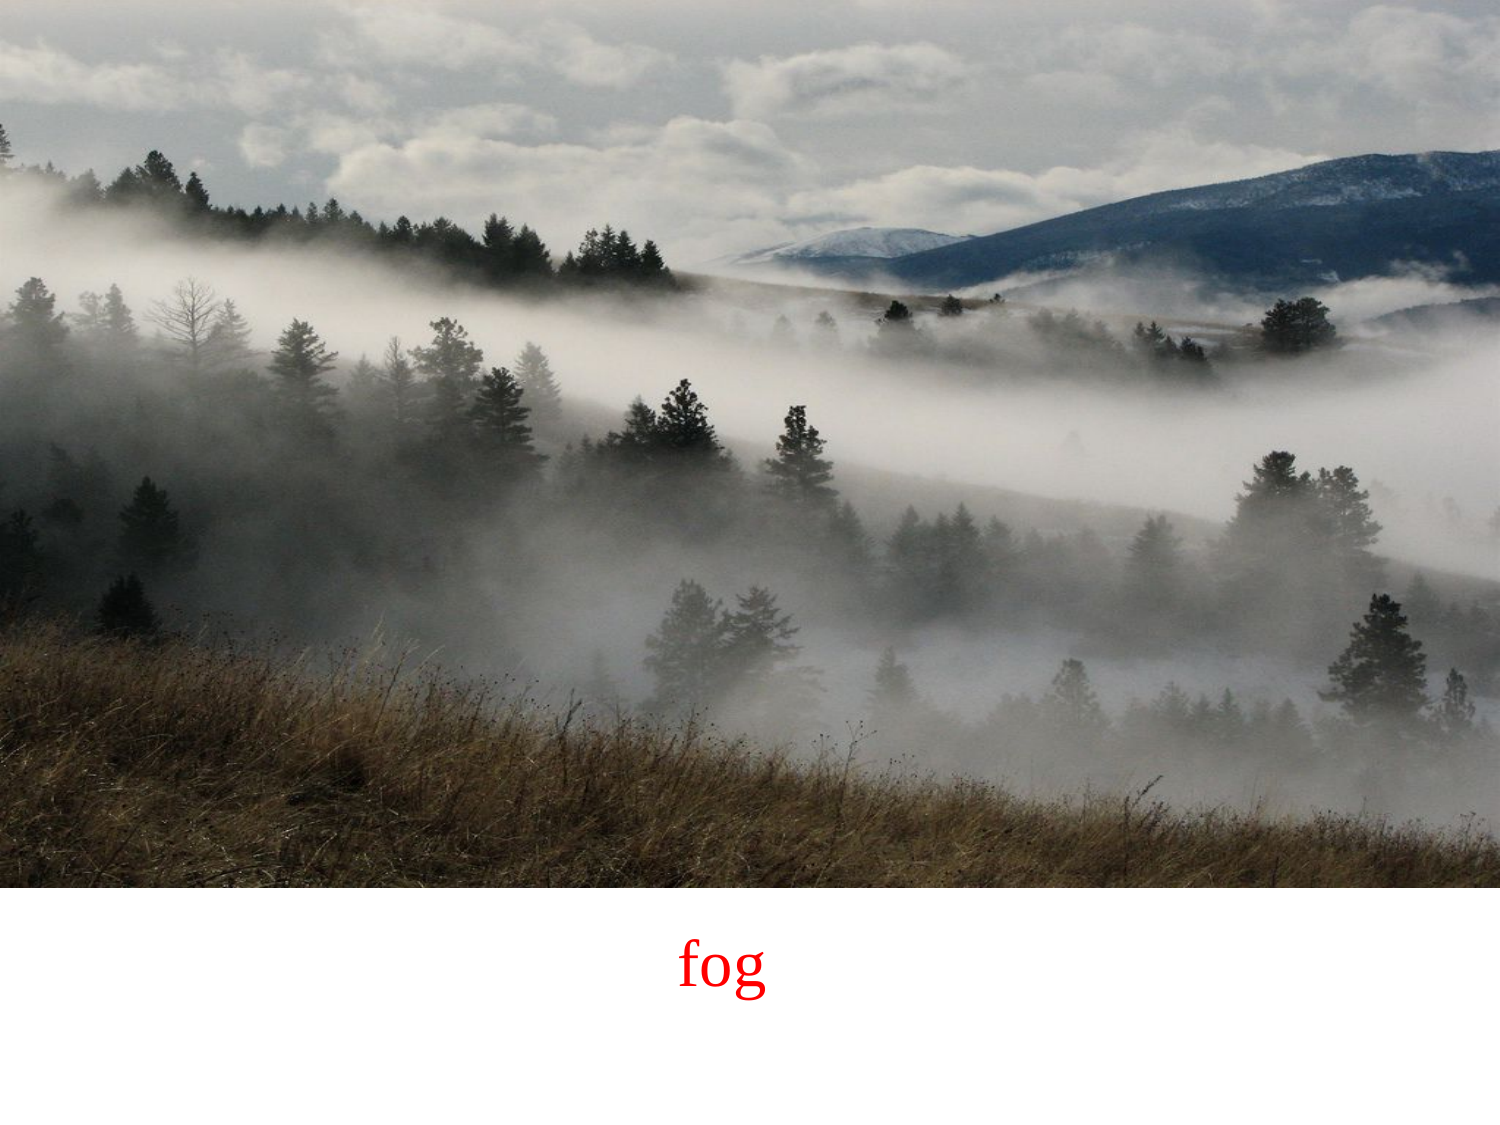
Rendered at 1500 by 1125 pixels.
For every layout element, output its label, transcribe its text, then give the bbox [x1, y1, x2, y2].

picture [0, 0, 1500, 888]
text_box fog [662, 912, 782, 1008]
